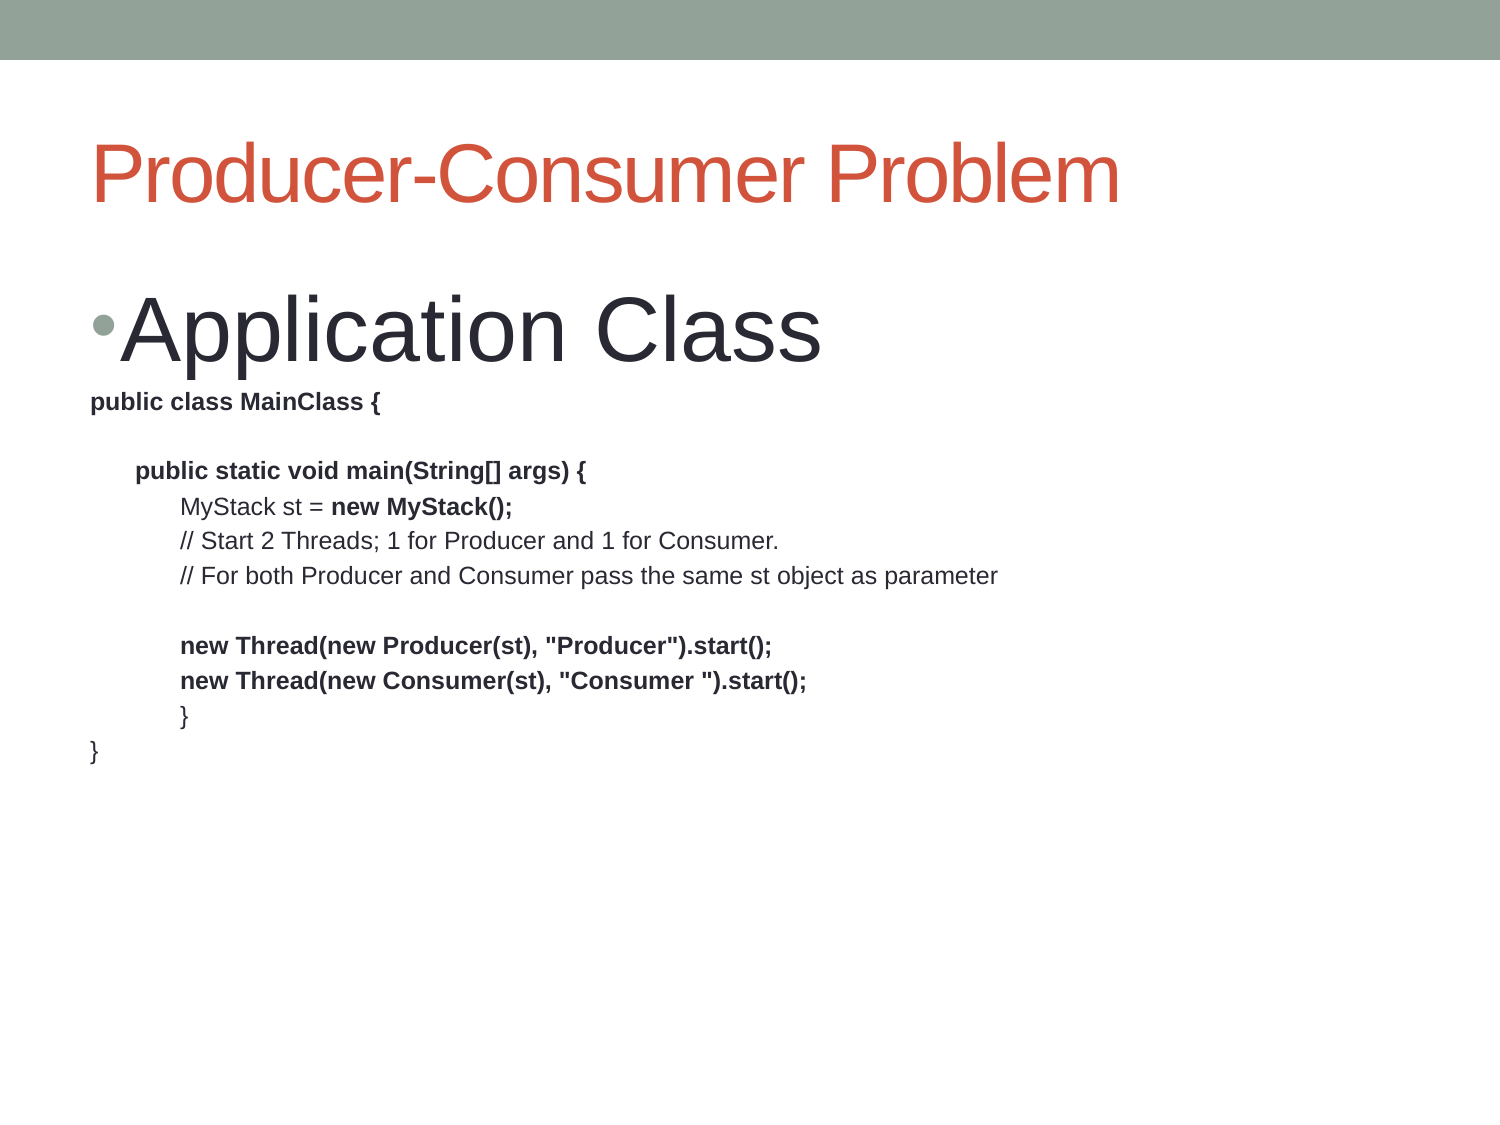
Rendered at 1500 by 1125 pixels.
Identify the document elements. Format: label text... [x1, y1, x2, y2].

title Producer-Consumer Problem [75, 87, 1425, 250]
list Application Class public class MainClass { public static void main(String[] args) { MyStack st = new MyStack(); // Start 2 Threads; 1 for Producer and 1 for Consumer. // For both Producer and Consumer pass the same st object as parameter new Thread(new Producer(st), "Producer").start(); new Thread(new Consumer(st), "Consumer ").start(); } } [75, 262, 1425, 1063]
